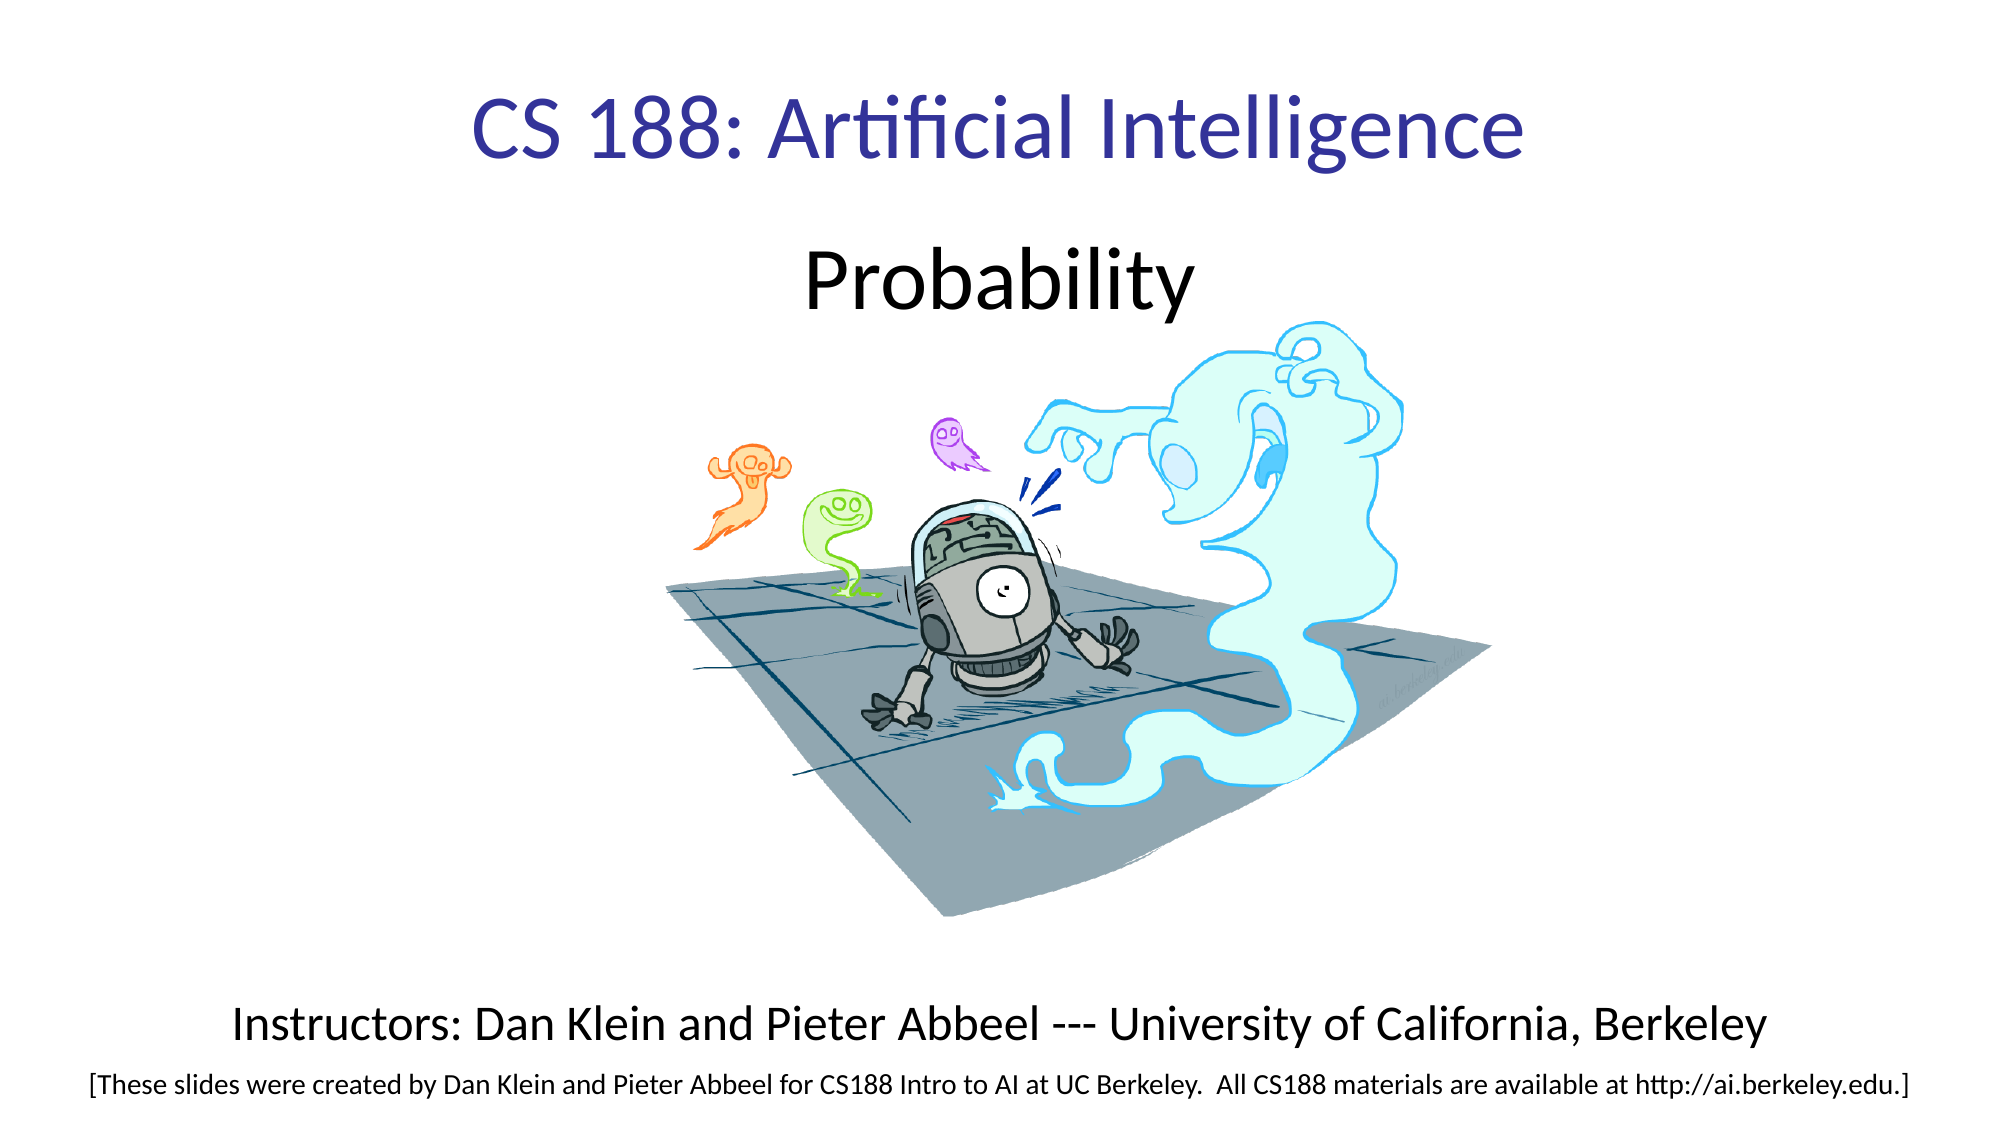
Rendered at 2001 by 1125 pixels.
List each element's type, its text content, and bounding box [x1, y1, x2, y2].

title CS 188: Artificial Intelligence [0, 45, 2000, 212]
picture [618, 311, 1537, 924]
text_box Instructors: Dan Klein and Pieter Abbeel --- University of California, Berkeley [These slides were created by Dan Klein and Pieter Abbeel for CS188 Intro to AI at UC Berkeley. All CS188 materials are available at http://ai.berkeley.edu.] [0, 984, 2000, 1106]
subtitle Probability [0, 212, 2000, 463]
